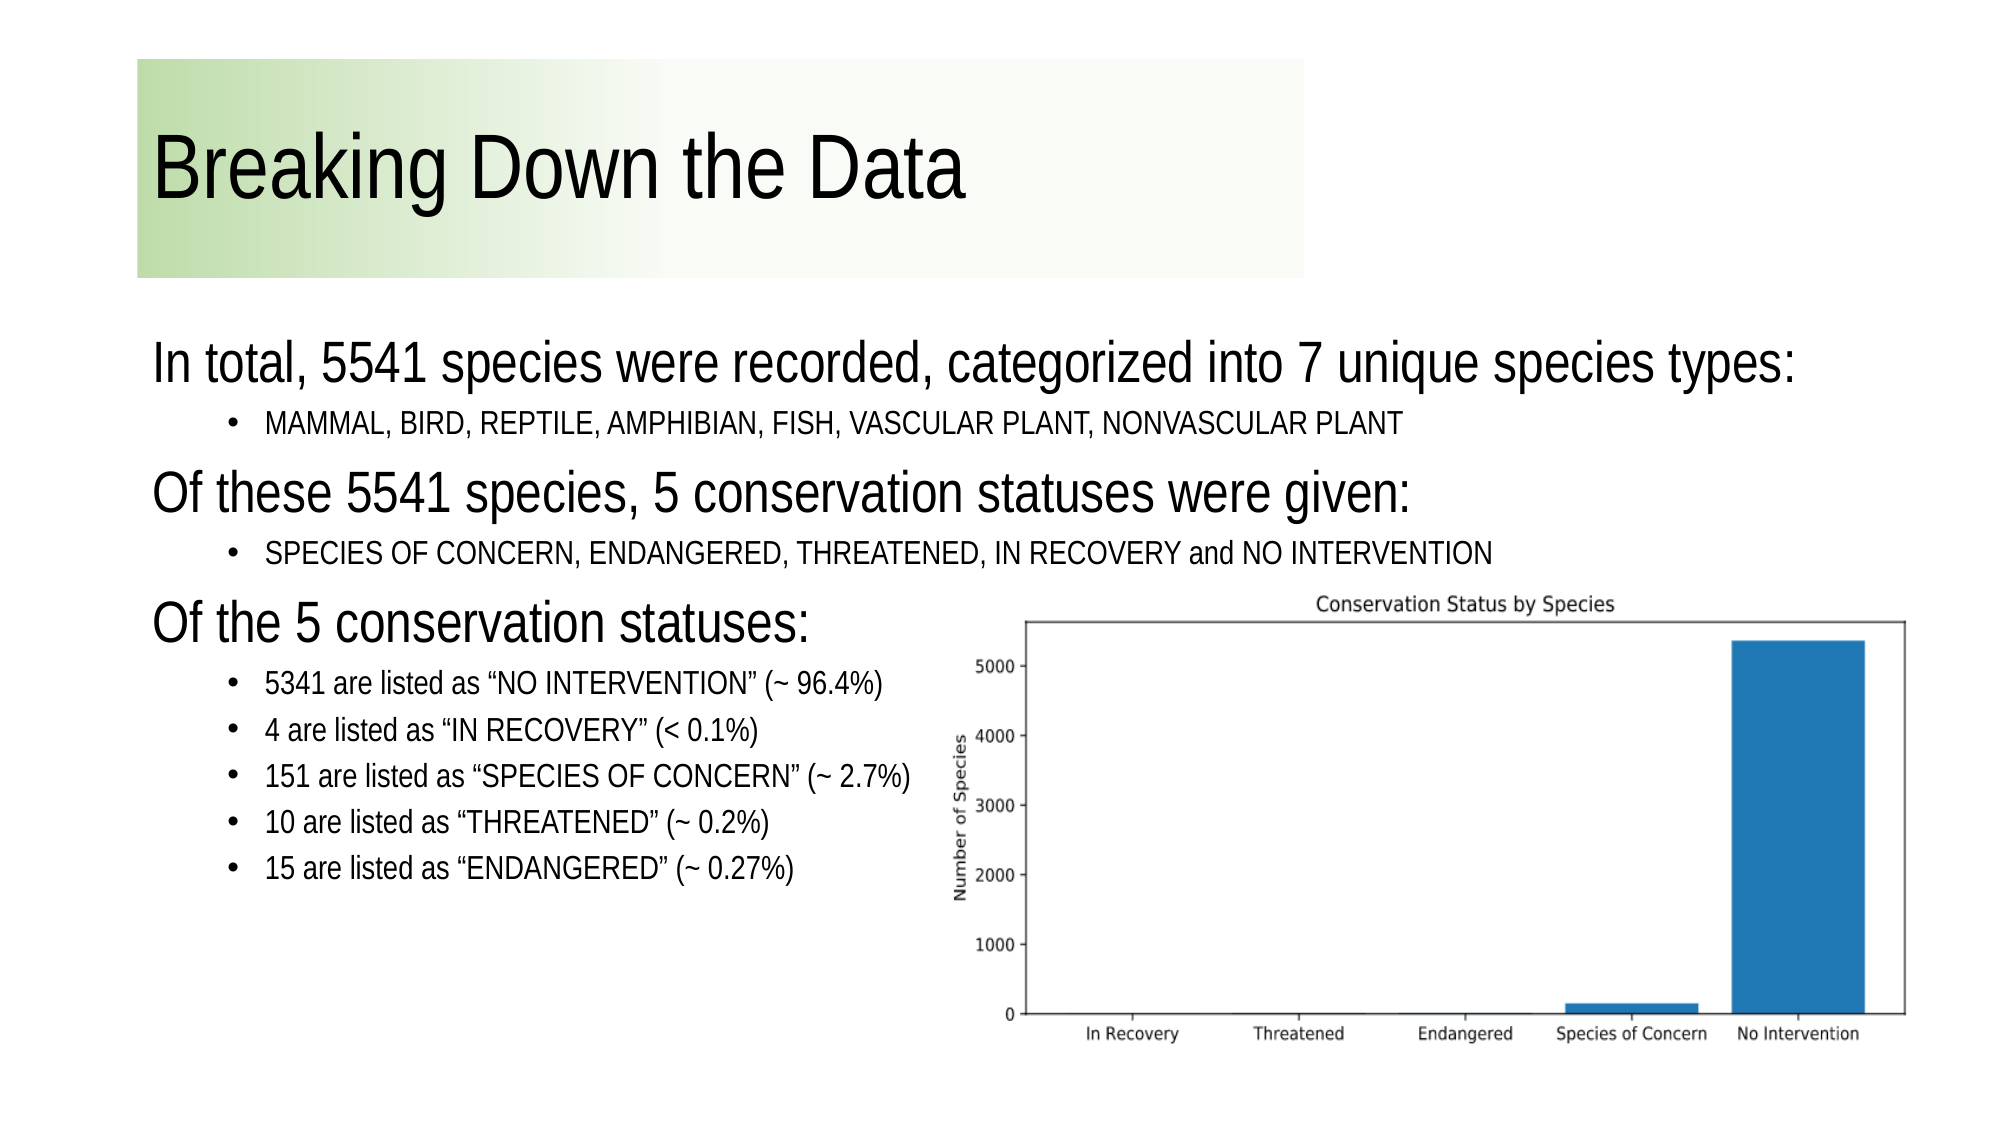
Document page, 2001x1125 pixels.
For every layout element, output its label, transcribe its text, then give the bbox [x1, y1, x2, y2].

list In total, 5541 species were recorded, categorized into 7 unique species types: MAMMAL, BIRD, REPTILE, AMPHIBIAN, FISH, VASCULAR PLANT, NONVASCULAR PLANT Of these 5541 species, 5 conservation statuses were given: SPECIES OF CONCERN, ENDANGERED, THREATENED, IN RECOVERY and NO INTERVENTION Of the 5 conservation statuses: 5341 are listed as “NO INTERVENTION” (~ 96.4%) 4 are listed as “IN RECOVERY” (< 0.1%) 151 are listed as “SPECIES OF CONCERN” (~ 2.7%) 10 are listed as “THREATENED” (~ 0.2%) 15 are listed as “ENDANGERED” (~ 0.27%) [137, 324, 1863, 924]
title Breaking Down the Data [137, 59, 1304, 278]
picture [946, 589, 1912, 1046]
